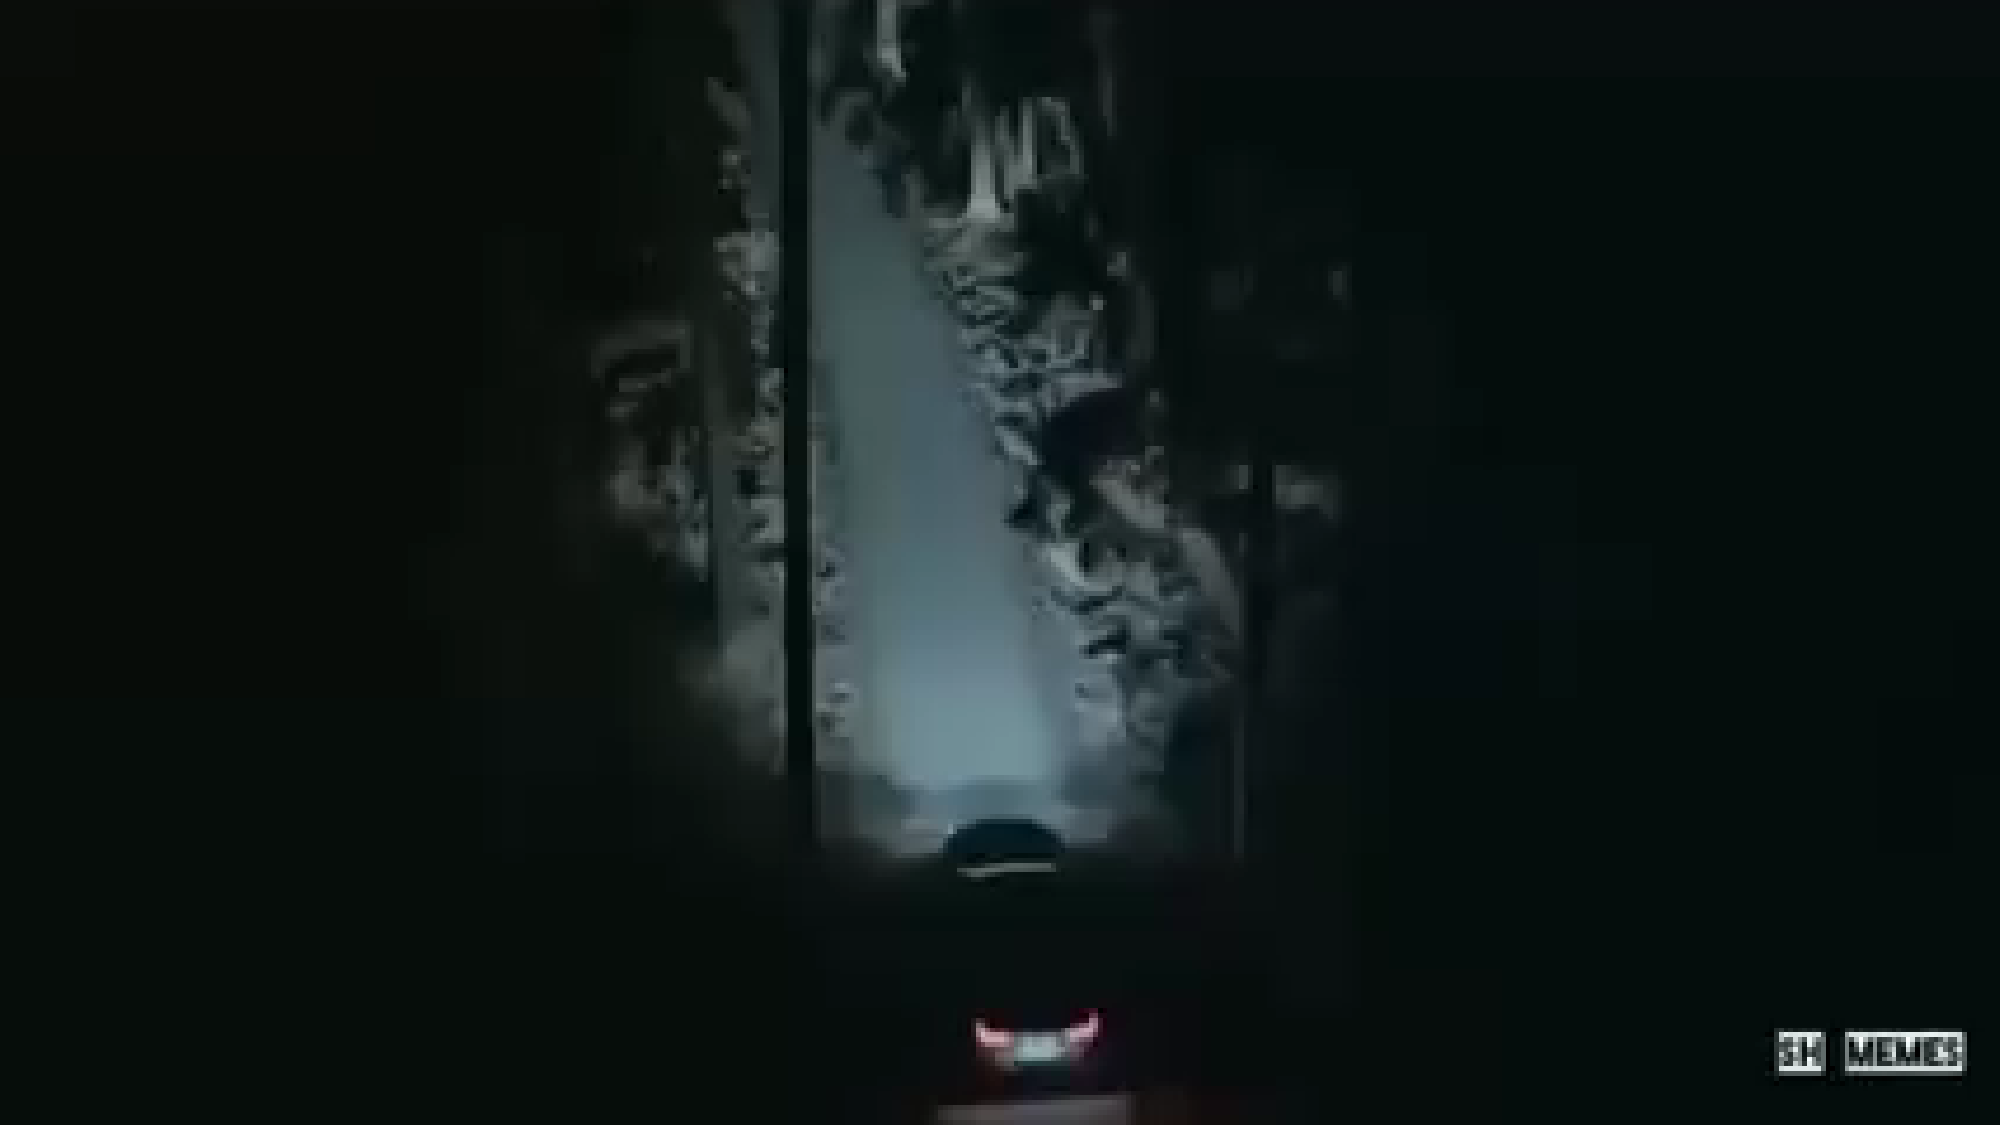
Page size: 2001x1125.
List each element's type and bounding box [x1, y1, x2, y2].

text_box [0, 0, 2000, 1125]
